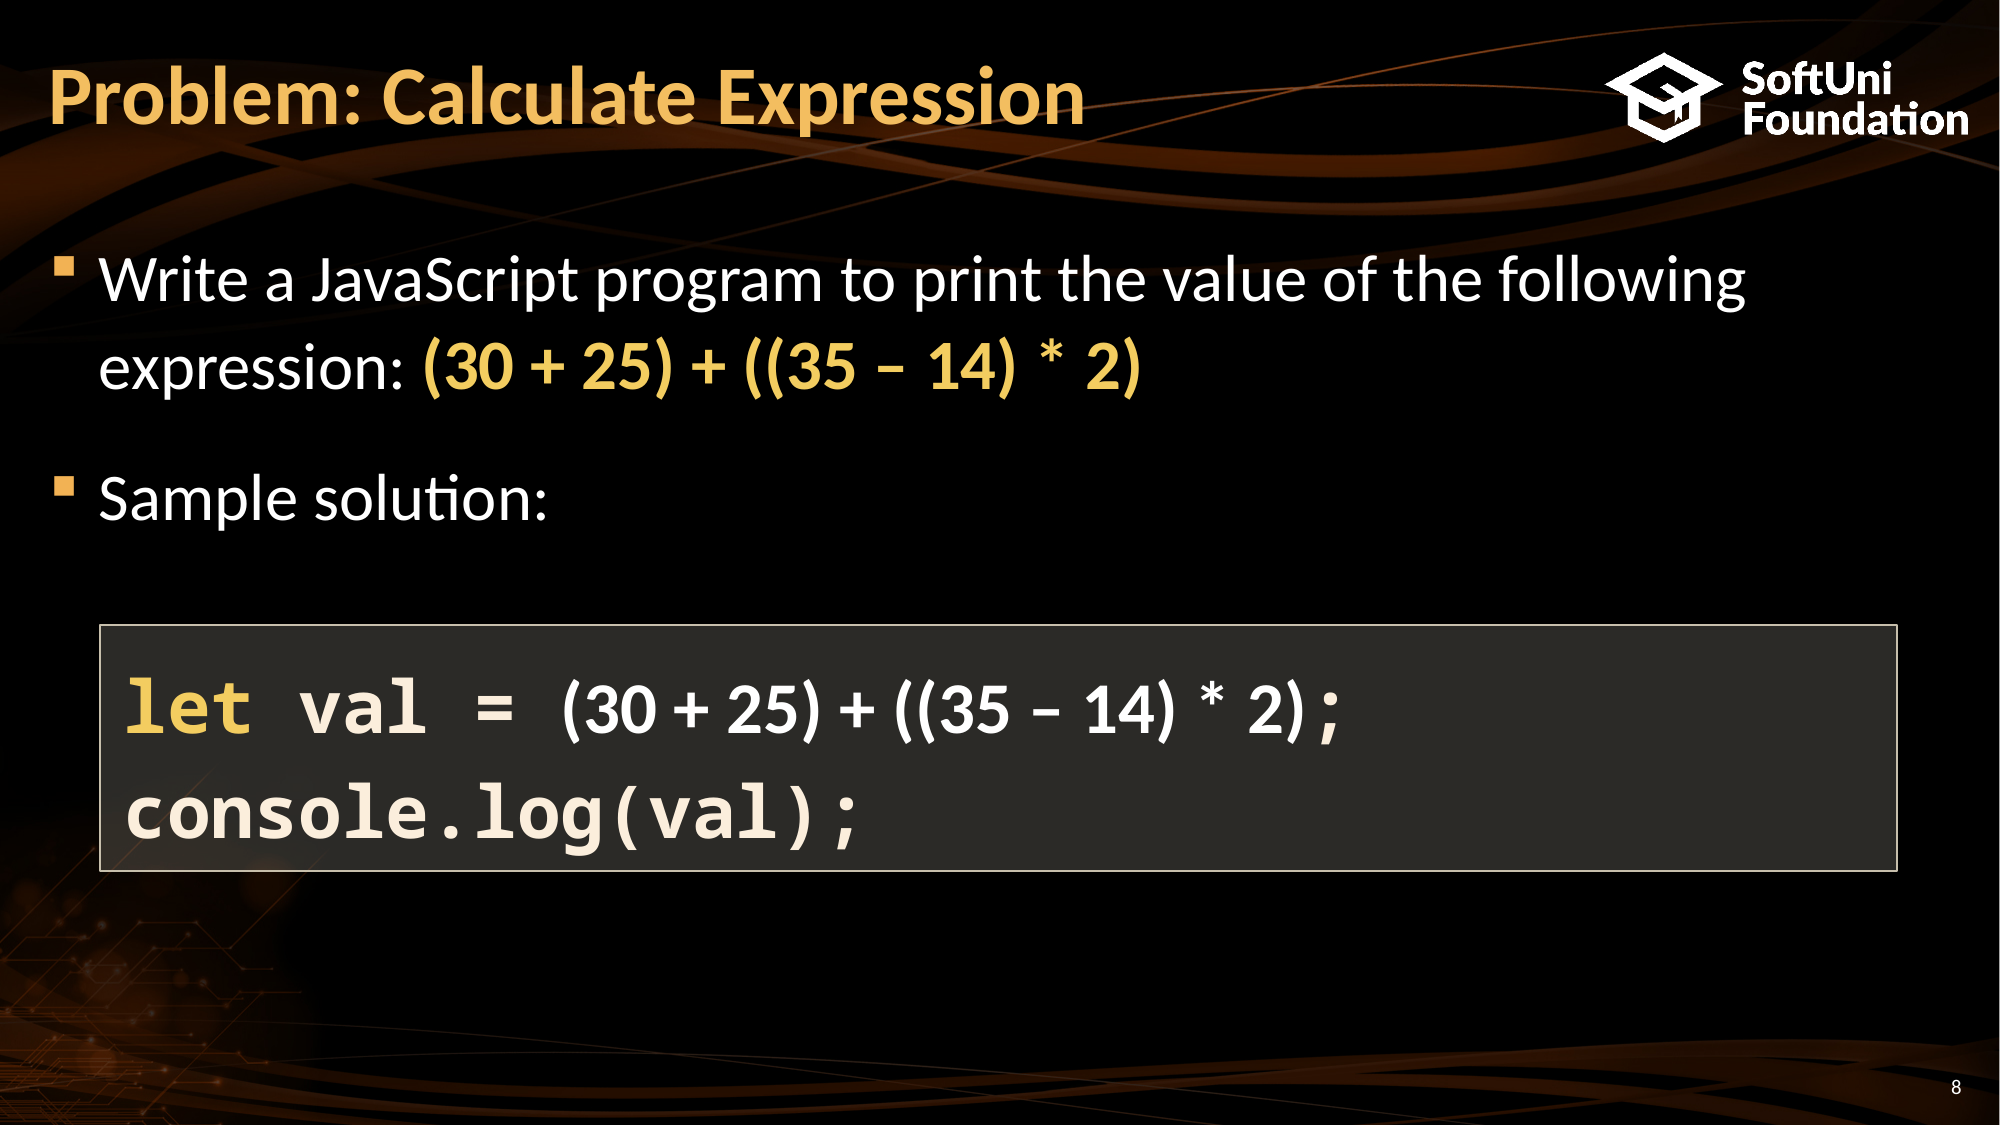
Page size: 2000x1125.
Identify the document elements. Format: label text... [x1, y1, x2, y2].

text_box let val = (30 + 25) + ((35 – 14) * 2); console.log(val); [99, 625, 1898, 871]
title Problem: Calculate Expression [30, 6, 1602, 189]
list Write a JavaScript program to print the value of the following expression: (30 + 25) + ((35 – 14) * 2) Sample solution: [31, 224, 1968, 1125]
picture [0, 0, 2000, 1125]
